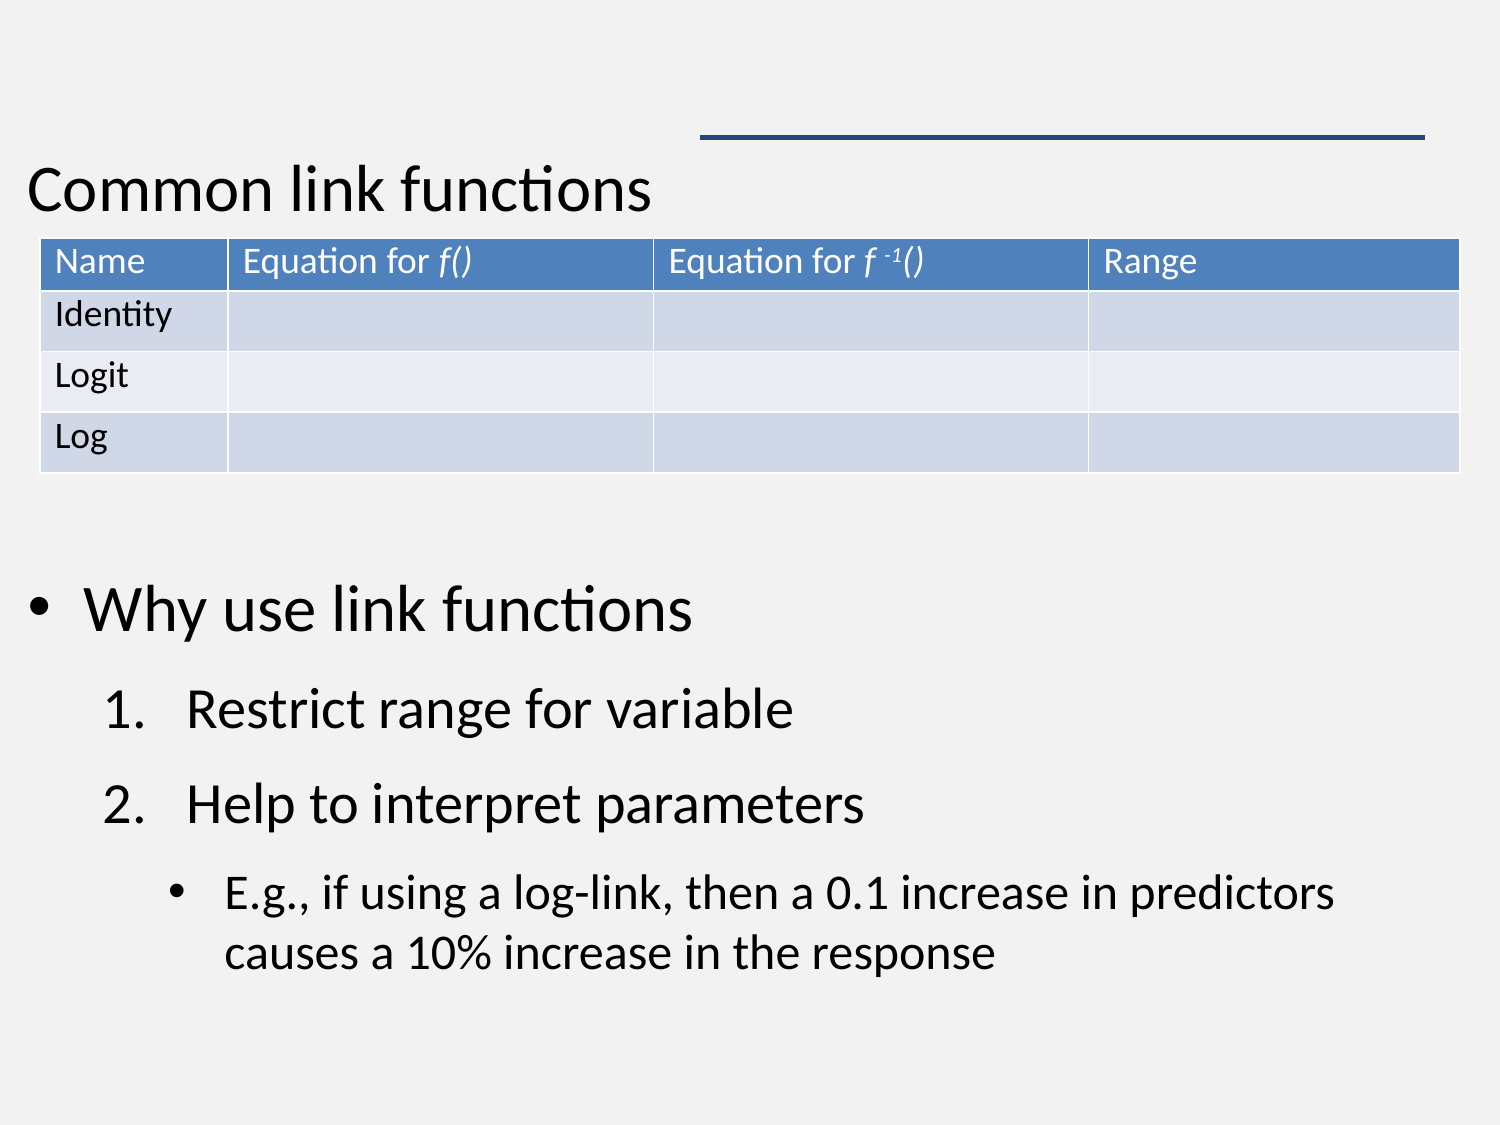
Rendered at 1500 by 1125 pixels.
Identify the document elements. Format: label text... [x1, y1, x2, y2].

list Common link functions Why use link functions Restrict range for variable Help to interpret parameters E.g., if using a log-link, then a 0.1 increase in predictors causes a 10% increase in the response [12, 137, 1488, 1113]
